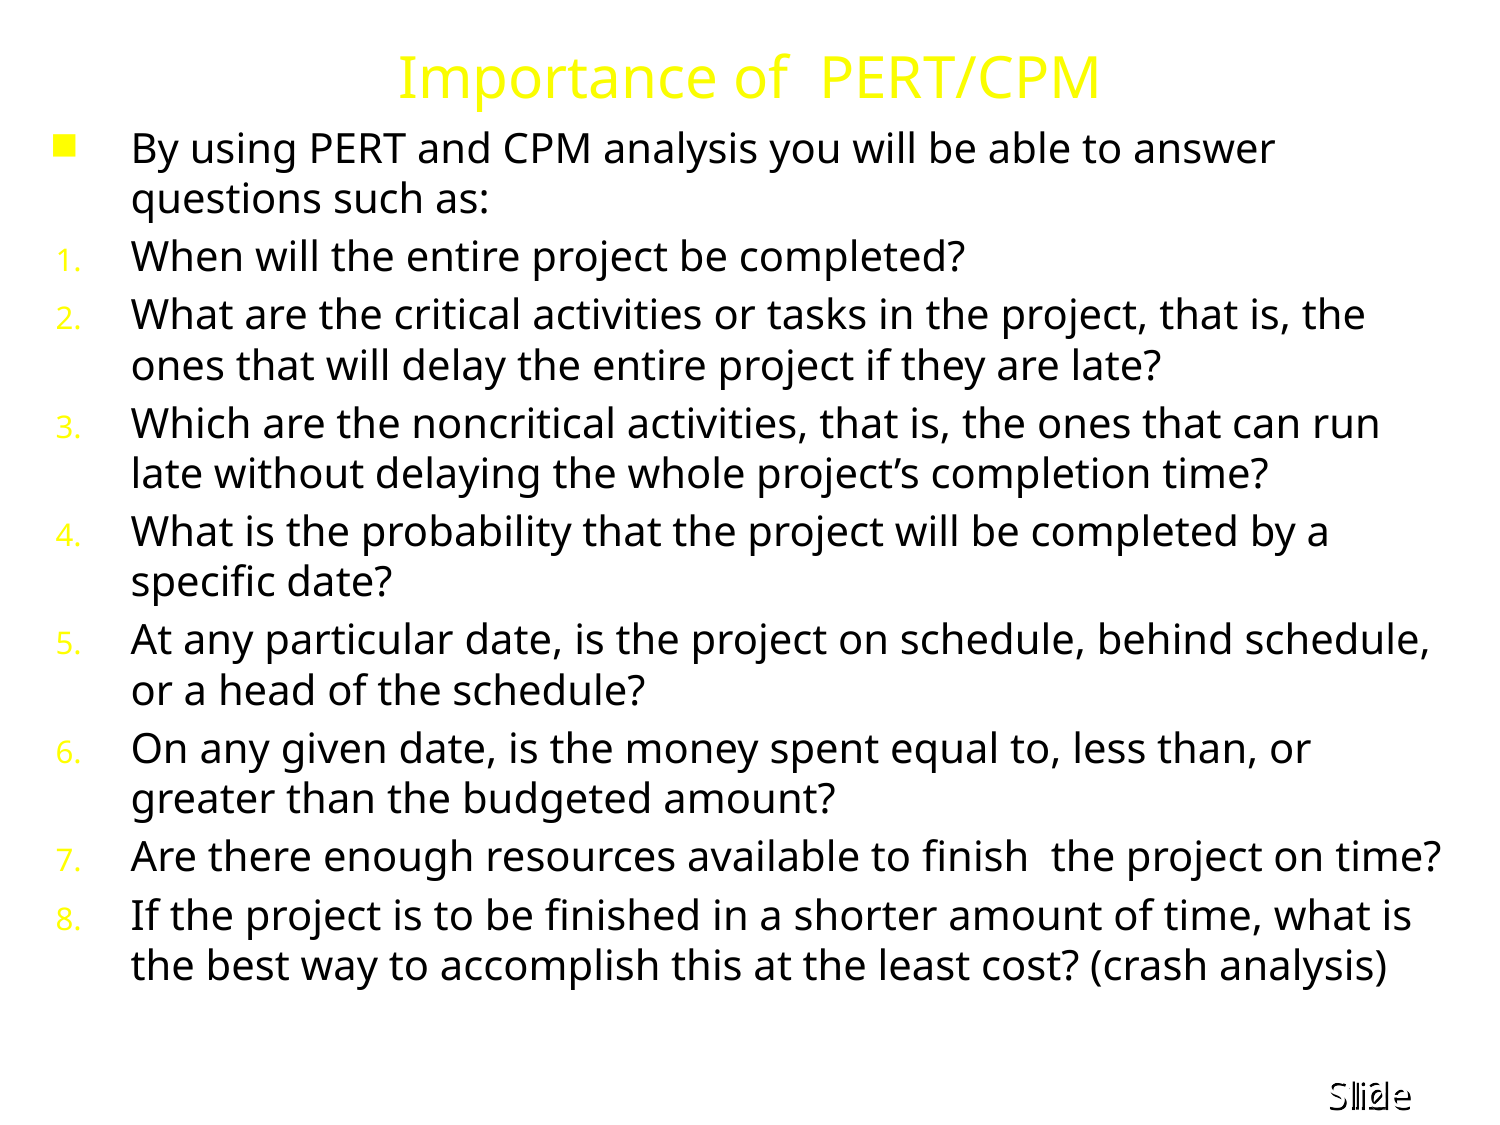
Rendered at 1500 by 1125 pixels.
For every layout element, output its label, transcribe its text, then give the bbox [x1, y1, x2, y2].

title Importance of PERT/CPM [87, 8, 1414, 114]
list By using PERT and CPM analysis you will be able to answer questions such as: When will the entire project be completed? What are the critical activities or tasks in the project, that is, the ones that will delay the entire project if they are late? Which are the noncritical activities, that is, the ones that can run late without delaying the whole project’s completion time? What is the probability that the project will be completed by a specific date? At any particular date, is the project on schedule, behind schedule, or a head of the schedule? On any given date, is the money spent equal to, less than, or greater than the budgeted amount? Are there enough resources available to finish the project on time? If the project is to be finished in a shorter amount of time, what is the best way to accomplish this at the least cost? (crash analysis) [40, 114, 1471, 1092]
